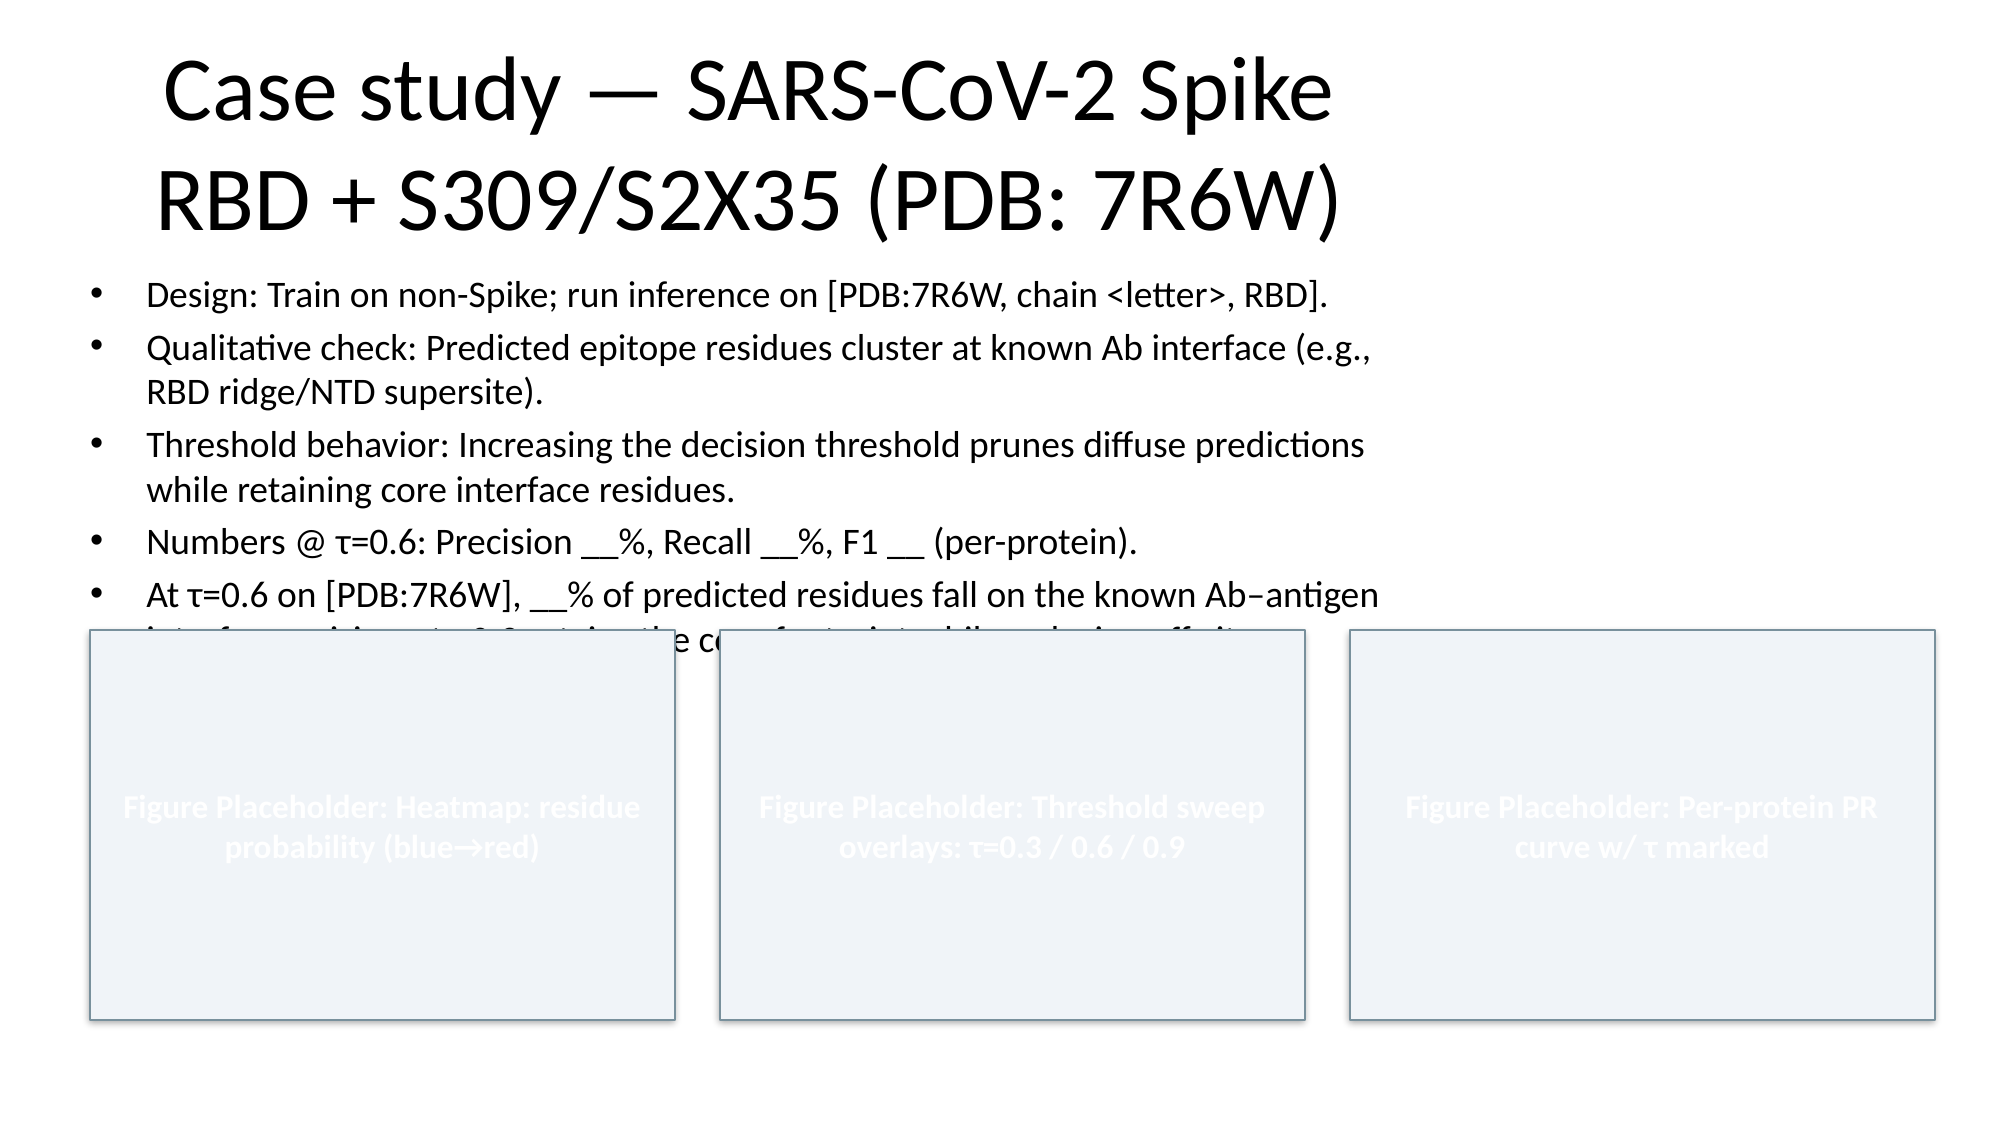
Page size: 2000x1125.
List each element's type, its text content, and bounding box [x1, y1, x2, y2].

text_box Figure Placeholder: Per-protein PR curve w/ τ marked [1349, 629, 1936, 1021]
text_box Figure Placeholder: Heatmap: residue probability (blue→red) [89, 629, 676, 1021]
title Case study — SARS-CoV-2 Spike RBD + S309/S2X35 (PDB: 7R6W) [75, 45, 1425, 233]
list Design: Train on non-Spike; run inference on [PDB:7R6W, chain <letter>, RBD]. Qualitative check: Predicted epitope residues cluster at known Ab interface (e.g., RBD ridge/NTD supersite). Threshold behavior: Increasing the decision threshold prunes diffuse predictions while retaining core interface residues. Numbers @ τ=0.6: Precision __%, Recall __%, F1 __ (per-protein). At τ=0.6 on [PDB:7R6W], __% of predicted residues fall on the known Ab–antigen interface; raising τ to 0.9 retains the core footprint while reducing off-site predictions. [75, 262, 1425, 1005]
text_box Figure Placeholder: Threshold sweep overlays: τ=0.3 / 0.6 / 0.9 [719, 629, 1306, 1021]
